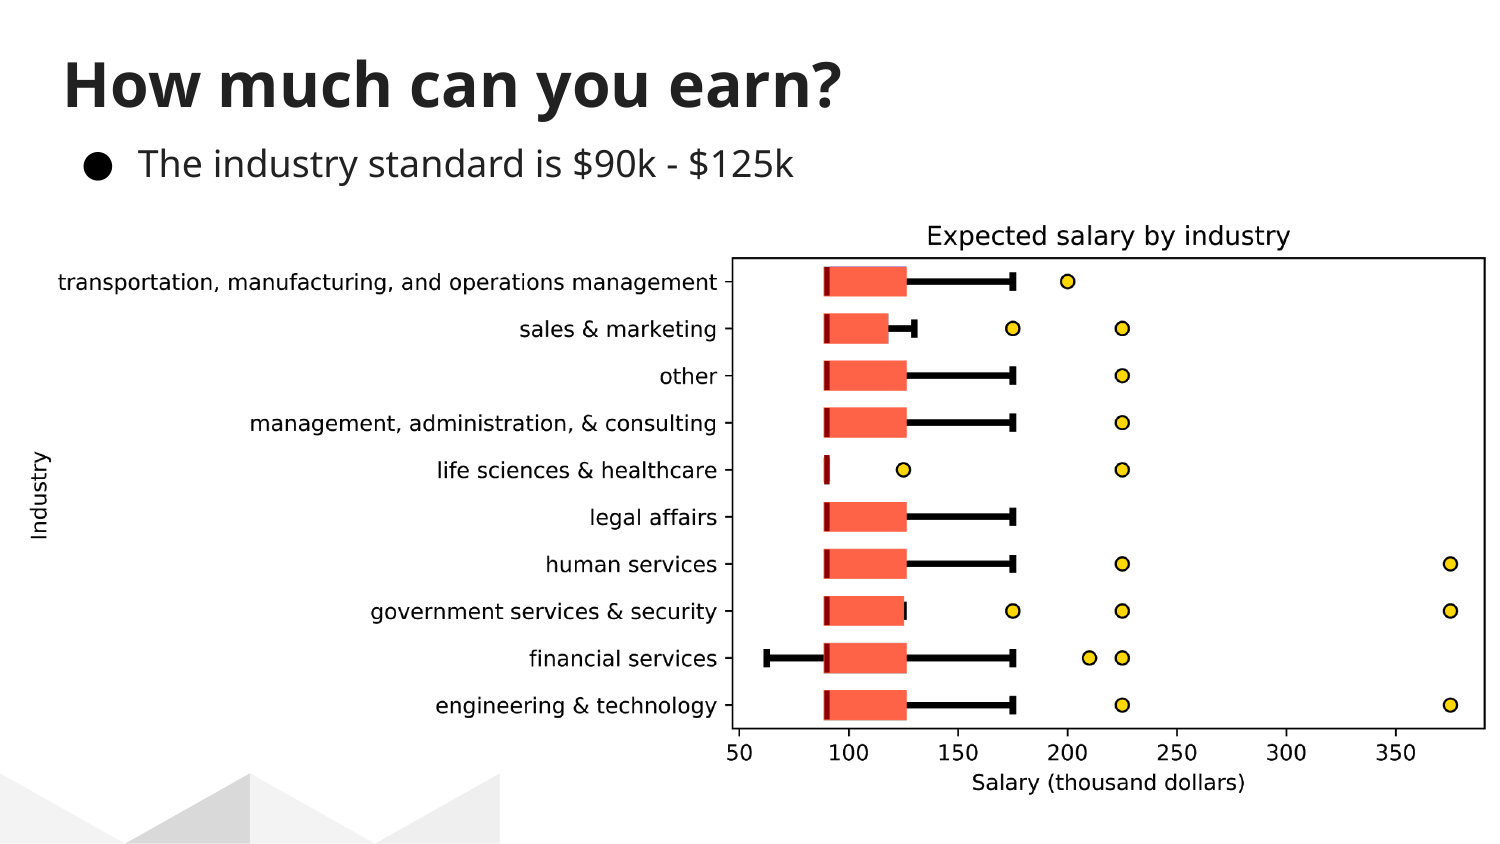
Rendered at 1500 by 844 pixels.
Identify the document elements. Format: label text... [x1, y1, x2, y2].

picture [12, 209, 1500, 811]
title How much can you earn? The industry standard is $90k - $125k [48, 30, 1473, 208]
